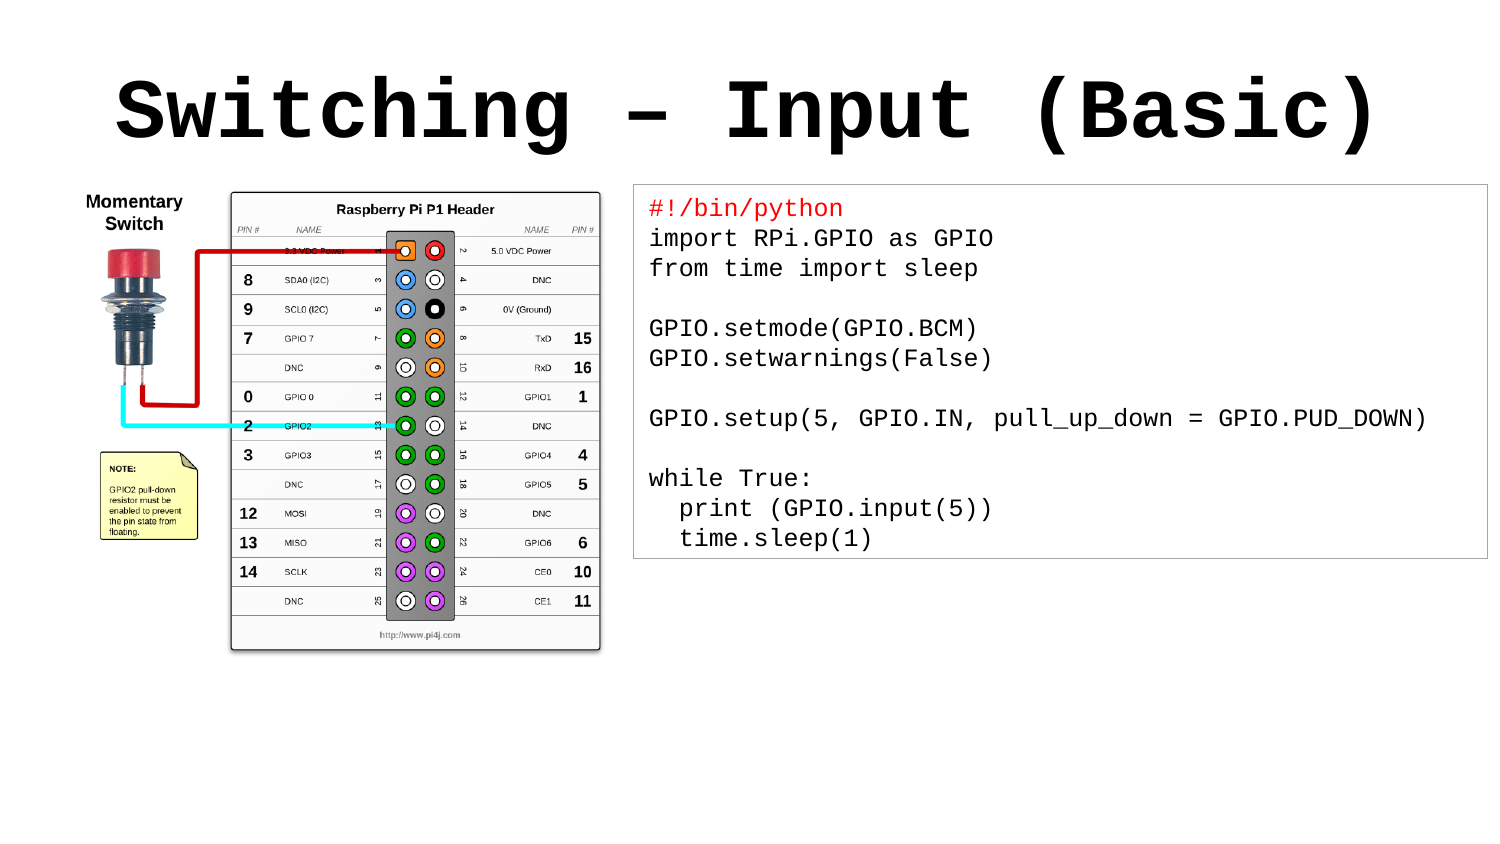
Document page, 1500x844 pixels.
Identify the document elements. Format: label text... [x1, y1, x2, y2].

title Switching – Input (Basic) [75, 33, 1425, 175]
picture [74, 171, 611, 660]
text_box #!/bin/python import RPi.GPIO as GPIO from time import sleep GPIO.setmode(GPIO.BCM) GPIO.setwarnings(False) GPIO.setup(5, GPIO.IN, pull_up_down = GPIO.PUD_DOWN) while True: print (GPIO.input(5)) time.sleep(1) [633, 184, 1488, 559]
